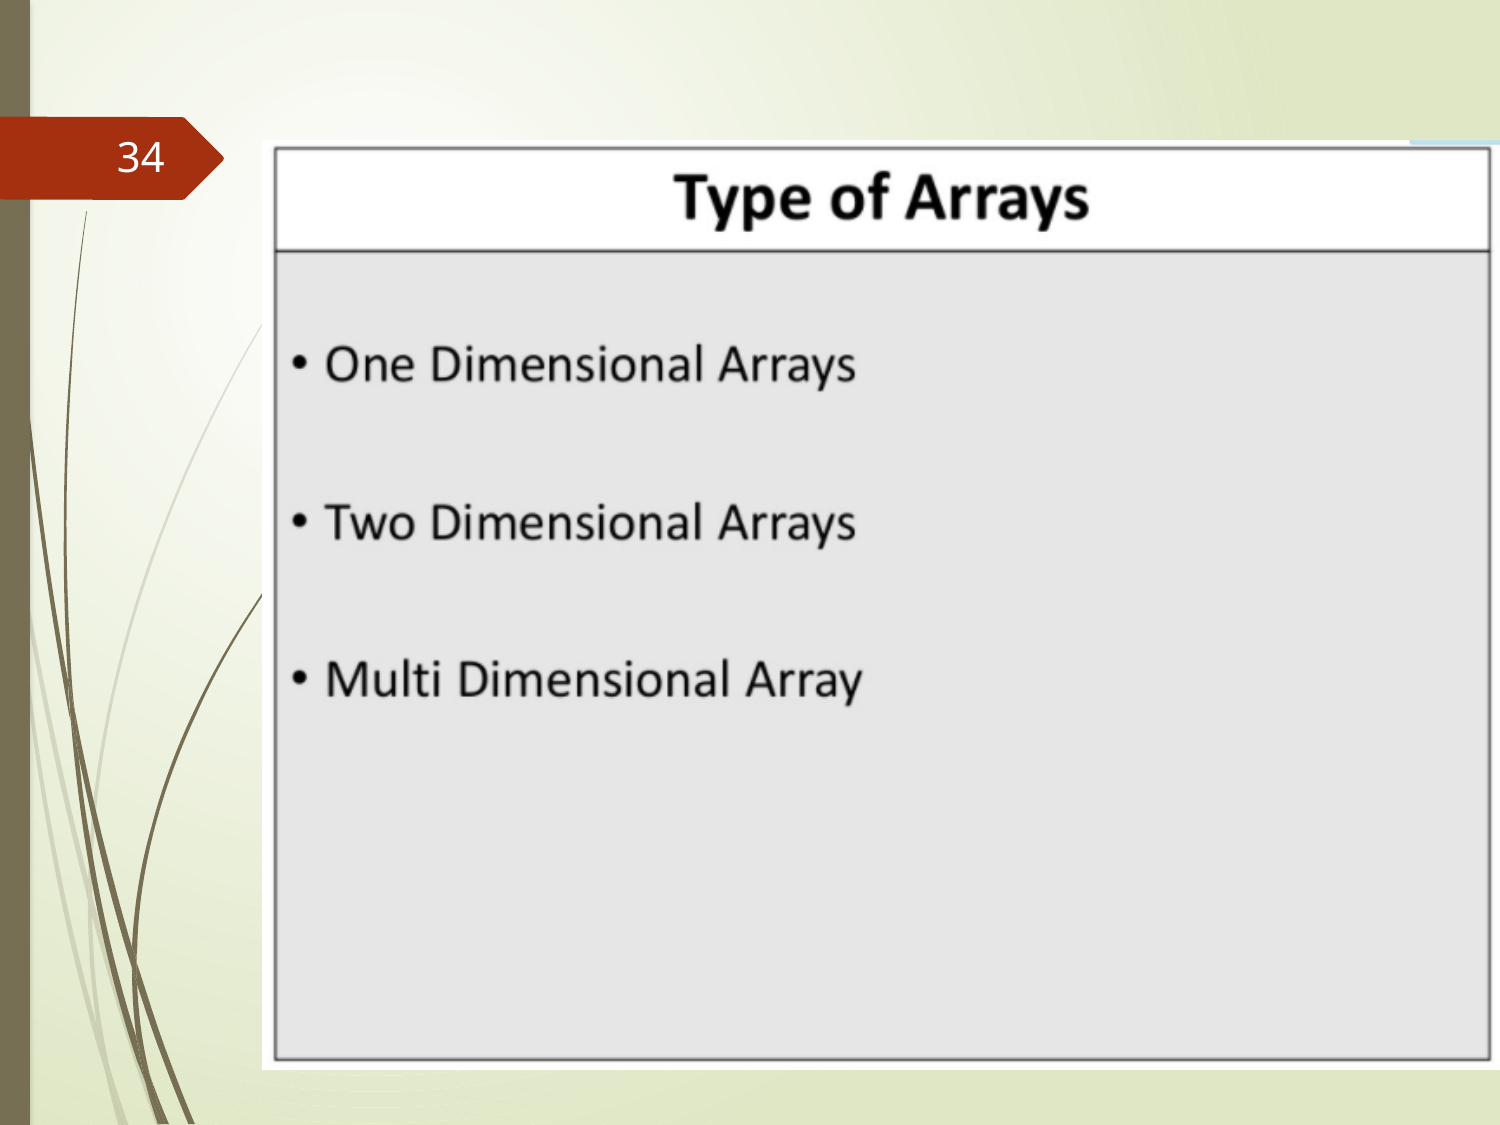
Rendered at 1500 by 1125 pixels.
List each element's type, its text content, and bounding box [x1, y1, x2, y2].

slide_number 34 [83, 129, 180, 190]
picture [262, 140, 1500, 1070]
